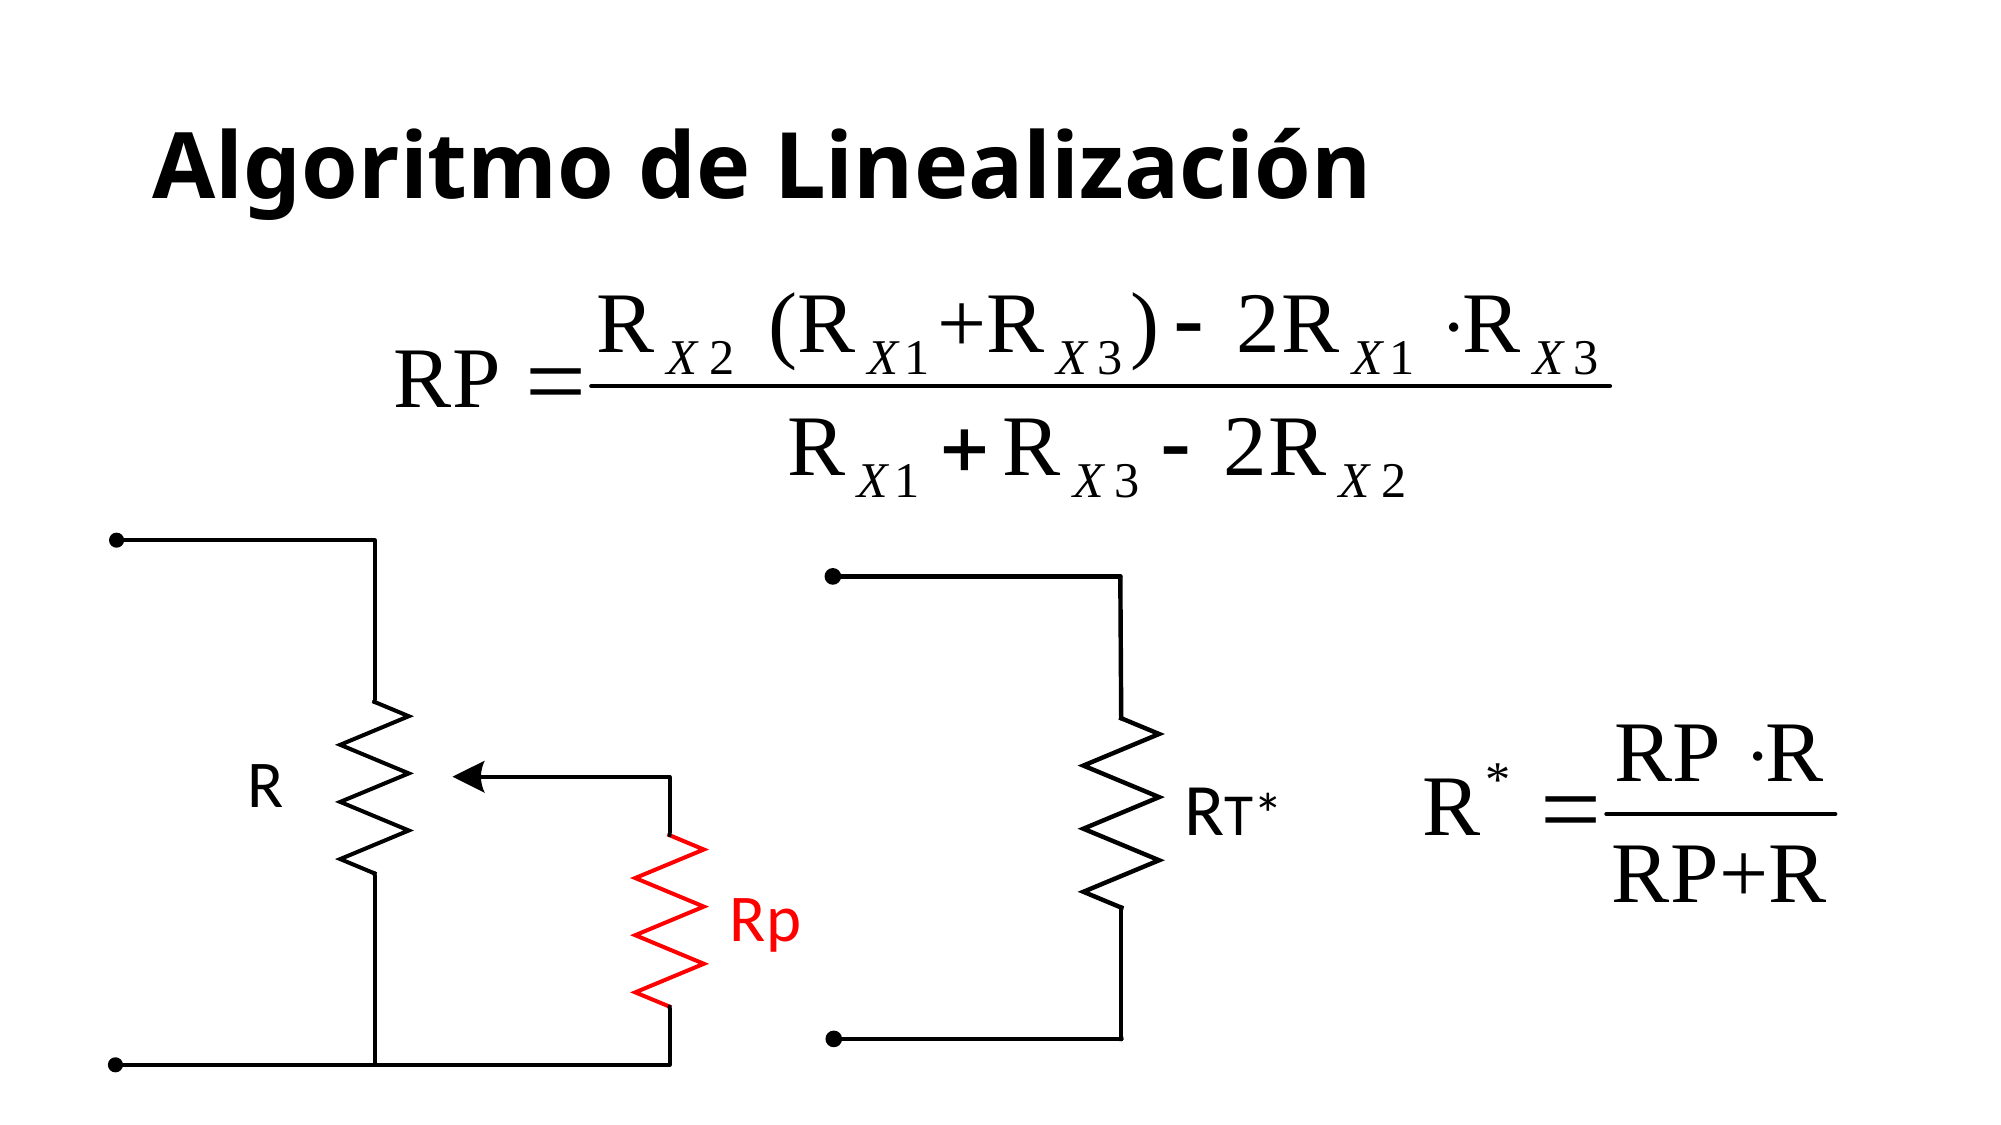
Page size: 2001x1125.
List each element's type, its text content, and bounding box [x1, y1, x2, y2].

title Algoritmo de Linealización [137, 59, 1863, 278]
picture [107, 531, 1313, 1073]
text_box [1409, 698, 1853, 922]
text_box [380, 271, 1630, 516]
